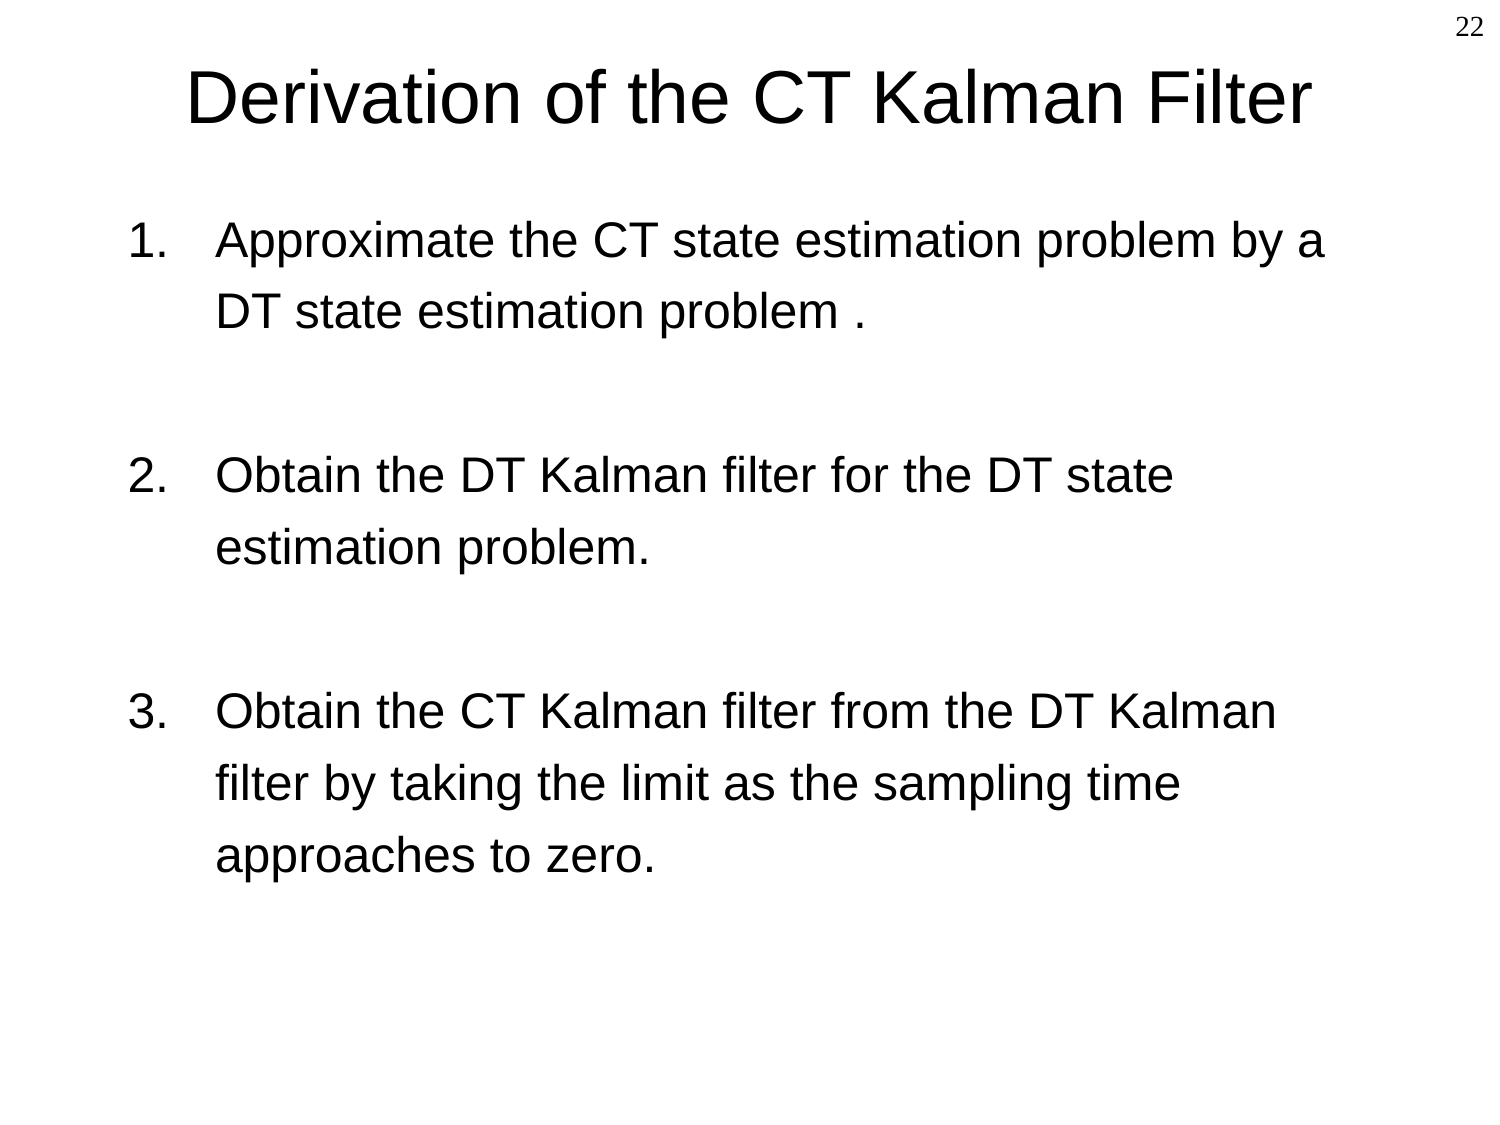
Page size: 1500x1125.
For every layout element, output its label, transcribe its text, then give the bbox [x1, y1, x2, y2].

slide_number 22 [1388, 0, 1500, 76]
list Approximate the CT state estimation problem by a DT state estimation problem . Obtain the DT Kalman filter for the DT state estimation problem. Obtain the CT Kalman filter from the DT Kalman filter by taking the limit as the sampling time approaches to zero. [112, 187, 1388, 1026]
title Derivation of the CT Kalman Filter [112, 0, 1388, 187]
